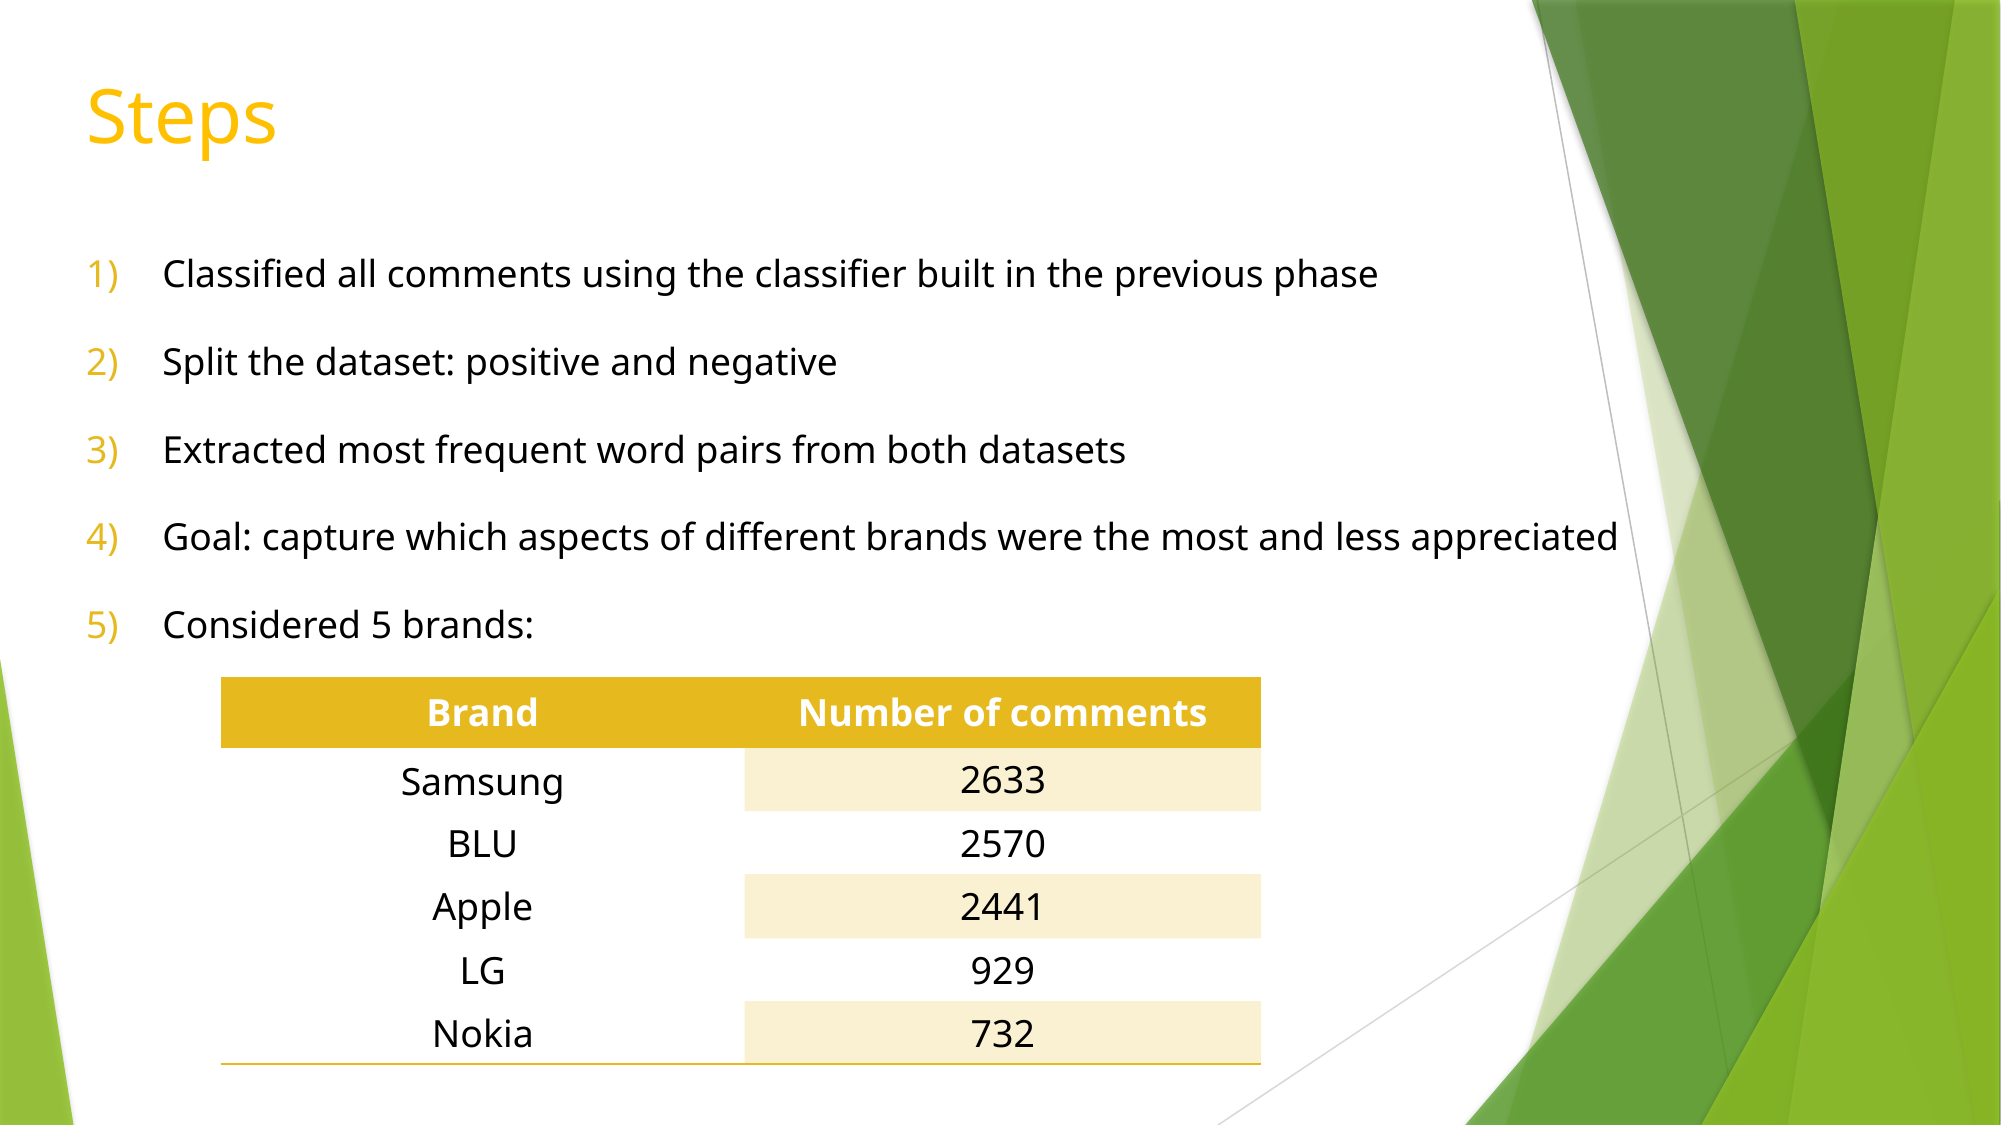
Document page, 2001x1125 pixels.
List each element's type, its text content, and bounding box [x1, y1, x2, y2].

table_cell Apple [221, 874, 745, 938]
table_cell 2633 [745, 748, 1261, 811]
list Classified all comments using the classifier built in the previous phase Split the dataset: positive and negative Extracted most frequent word pairs from both datasets Goal: capture which aspects of different brands were the most and less appreciated Considered 5 brands: [70, 211, 1654, 665]
table_cell 929 [745, 938, 1261, 1001]
table_cell 2570 [745, 811, 1261, 874]
table_cell Nokia [221, 1001, 745, 1063]
table_cell BLU [221, 811, 745, 874]
table_cell Samsung [221, 748, 745, 811]
table_cell 732 [745, 1001, 1261, 1063]
title Steps [70, 60, 1510, 211]
table_cell 2441 [745, 874, 1261, 938]
table_header Number of comments [745, 678, 1261, 747]
table_header Brand [221, 678, 745, 747]
text_box [346, 589, 2000, 665]
table_cell LG [221, 938, 745, 1001]
